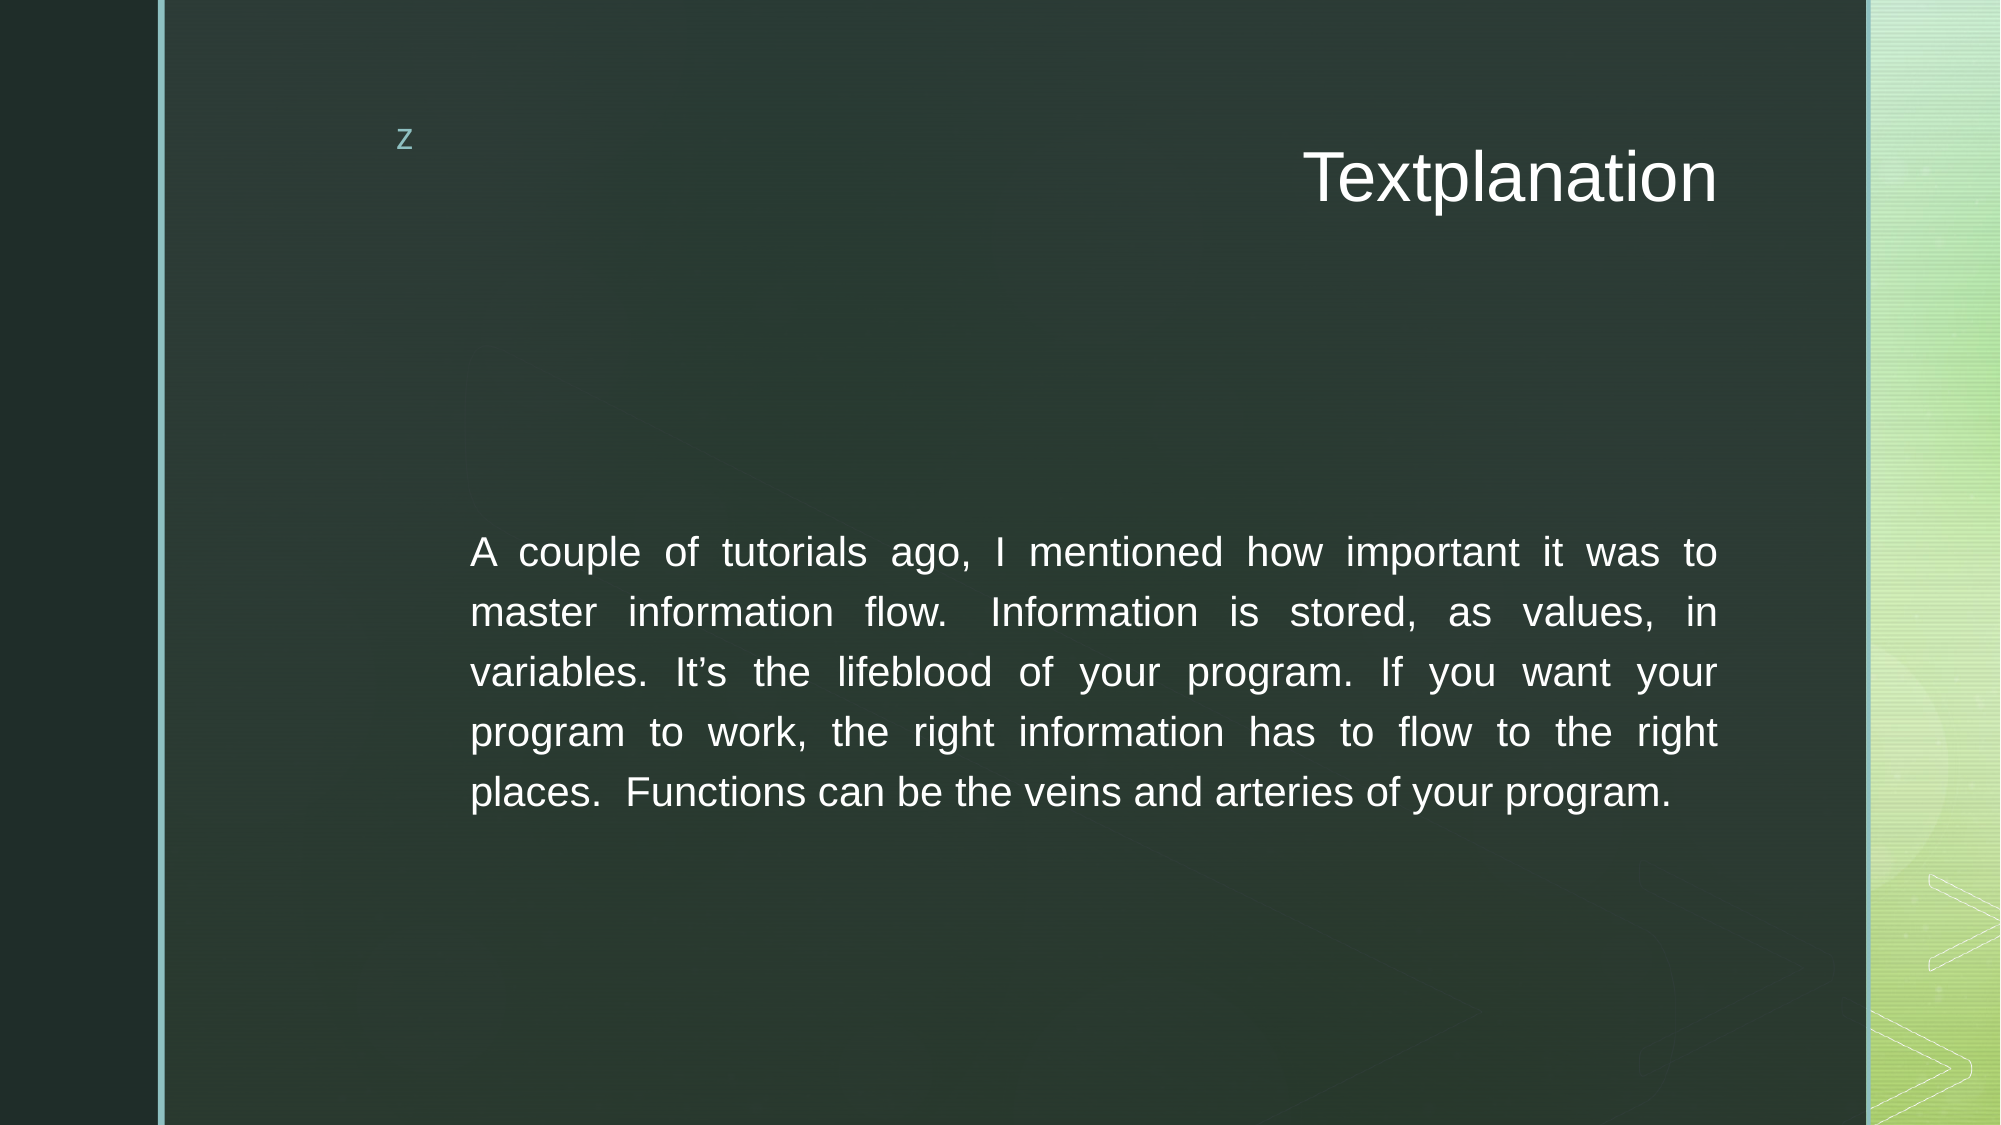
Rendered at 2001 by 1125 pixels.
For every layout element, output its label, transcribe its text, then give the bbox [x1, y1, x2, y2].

title Textplanation [428, 132, 1734, 310]
picture [1871, 0, 2001, 1125]
list A couple of tutorials ago, I mentioned how important it was to master information flow. Information is stored, as values, in variables. It’s the lifeblood of your program. If you want your program to work, the right information has to flow to the right places. Functions can be the veins and arteries of your program. [454, 336, 1734, 993]
